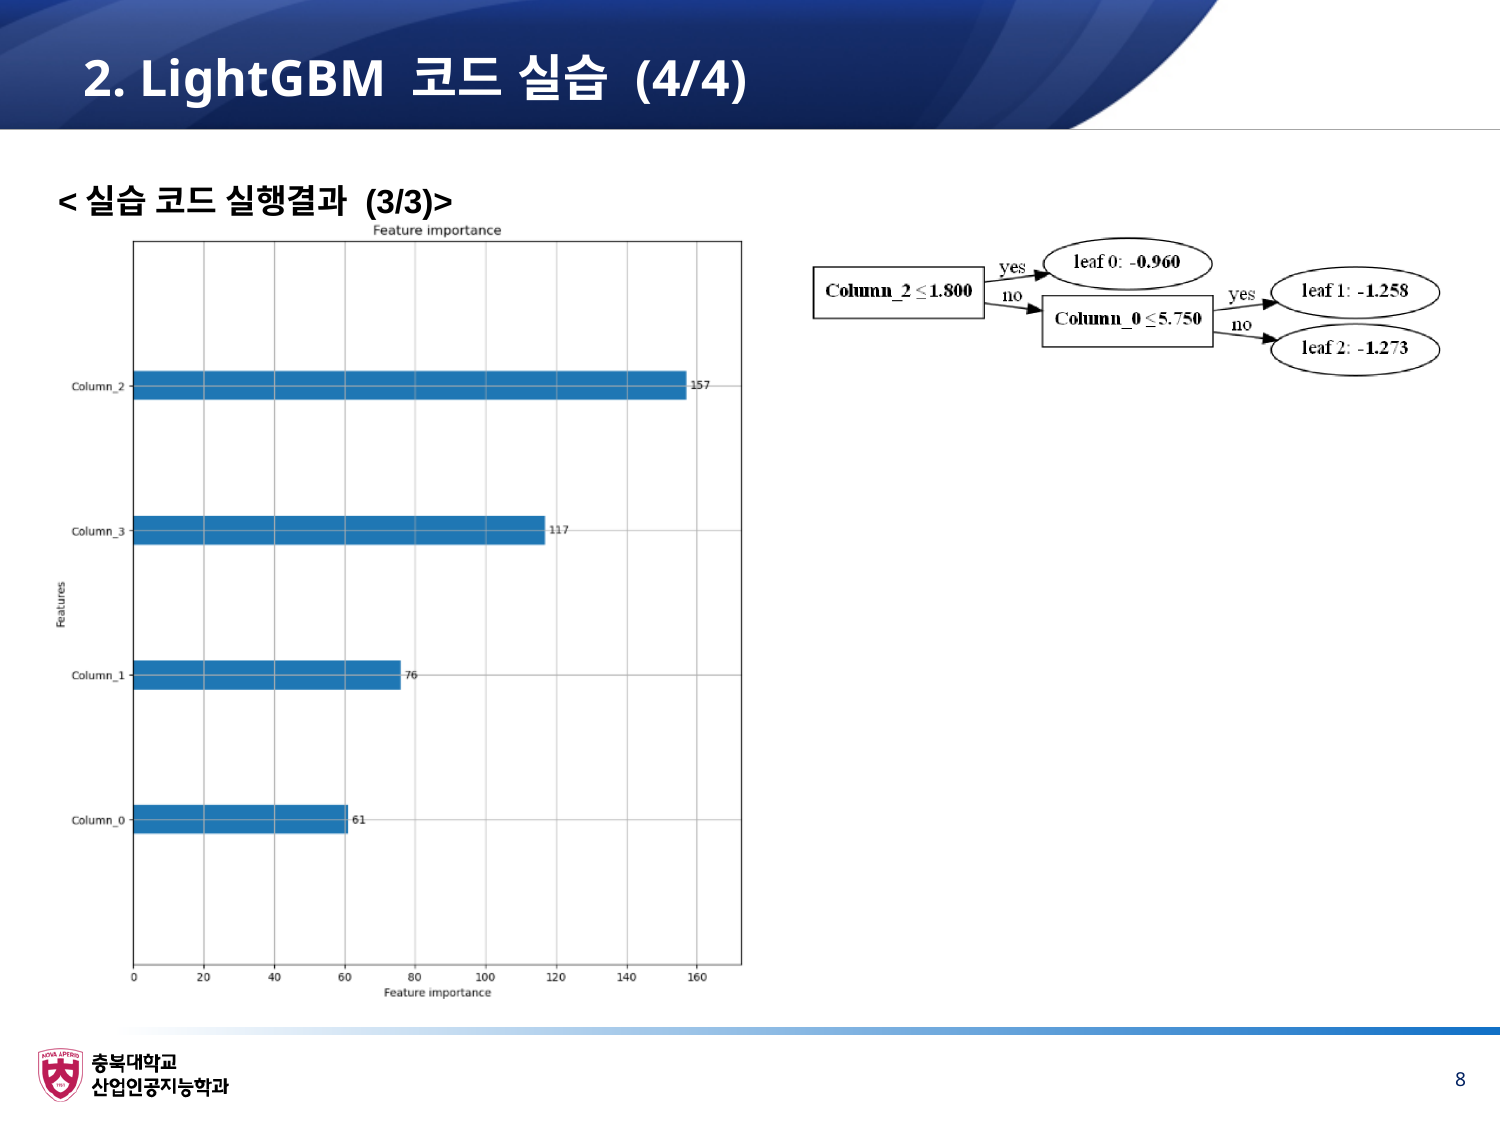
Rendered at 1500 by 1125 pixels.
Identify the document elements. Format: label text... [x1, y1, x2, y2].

list <실습 코드 실행결과 (3/3)> [58, 180, 1378, 235]
picture [0, 0, 1500, 129]
picture [808, 233, 1446, 380]
title 2. LightGBM 코드 실습 (4/4) [83, 24, 1404, 130]
picture [38, 1048, 229, 1102]
picture [20, 213, 761, 1006]
